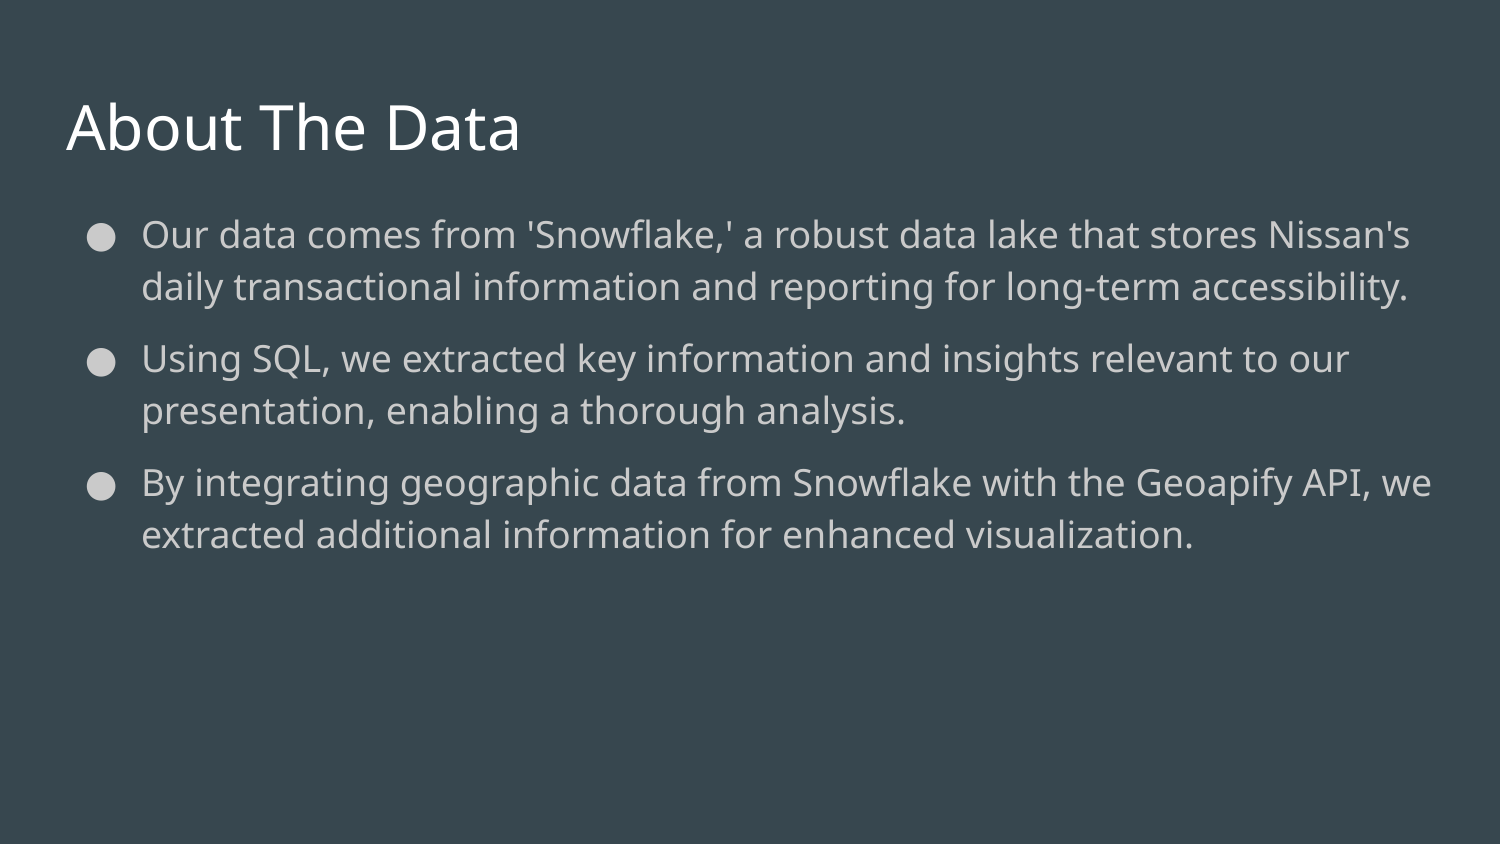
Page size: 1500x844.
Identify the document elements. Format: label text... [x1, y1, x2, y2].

title About The Data [51, 72, 1449, 167]
list Our data comes from 'Snowflake,' a robust data lake that stores Nissan's daily transactional information and reporting for long-term accessibility. Using SQL, we extracted key information and insights relevant to our presentation, enabling a thorough analysis. By integrating geographic data from Snowflake with the Geoapify API, we extracted additional information for enhanced visualization. [51, 189, 1449, 750]
